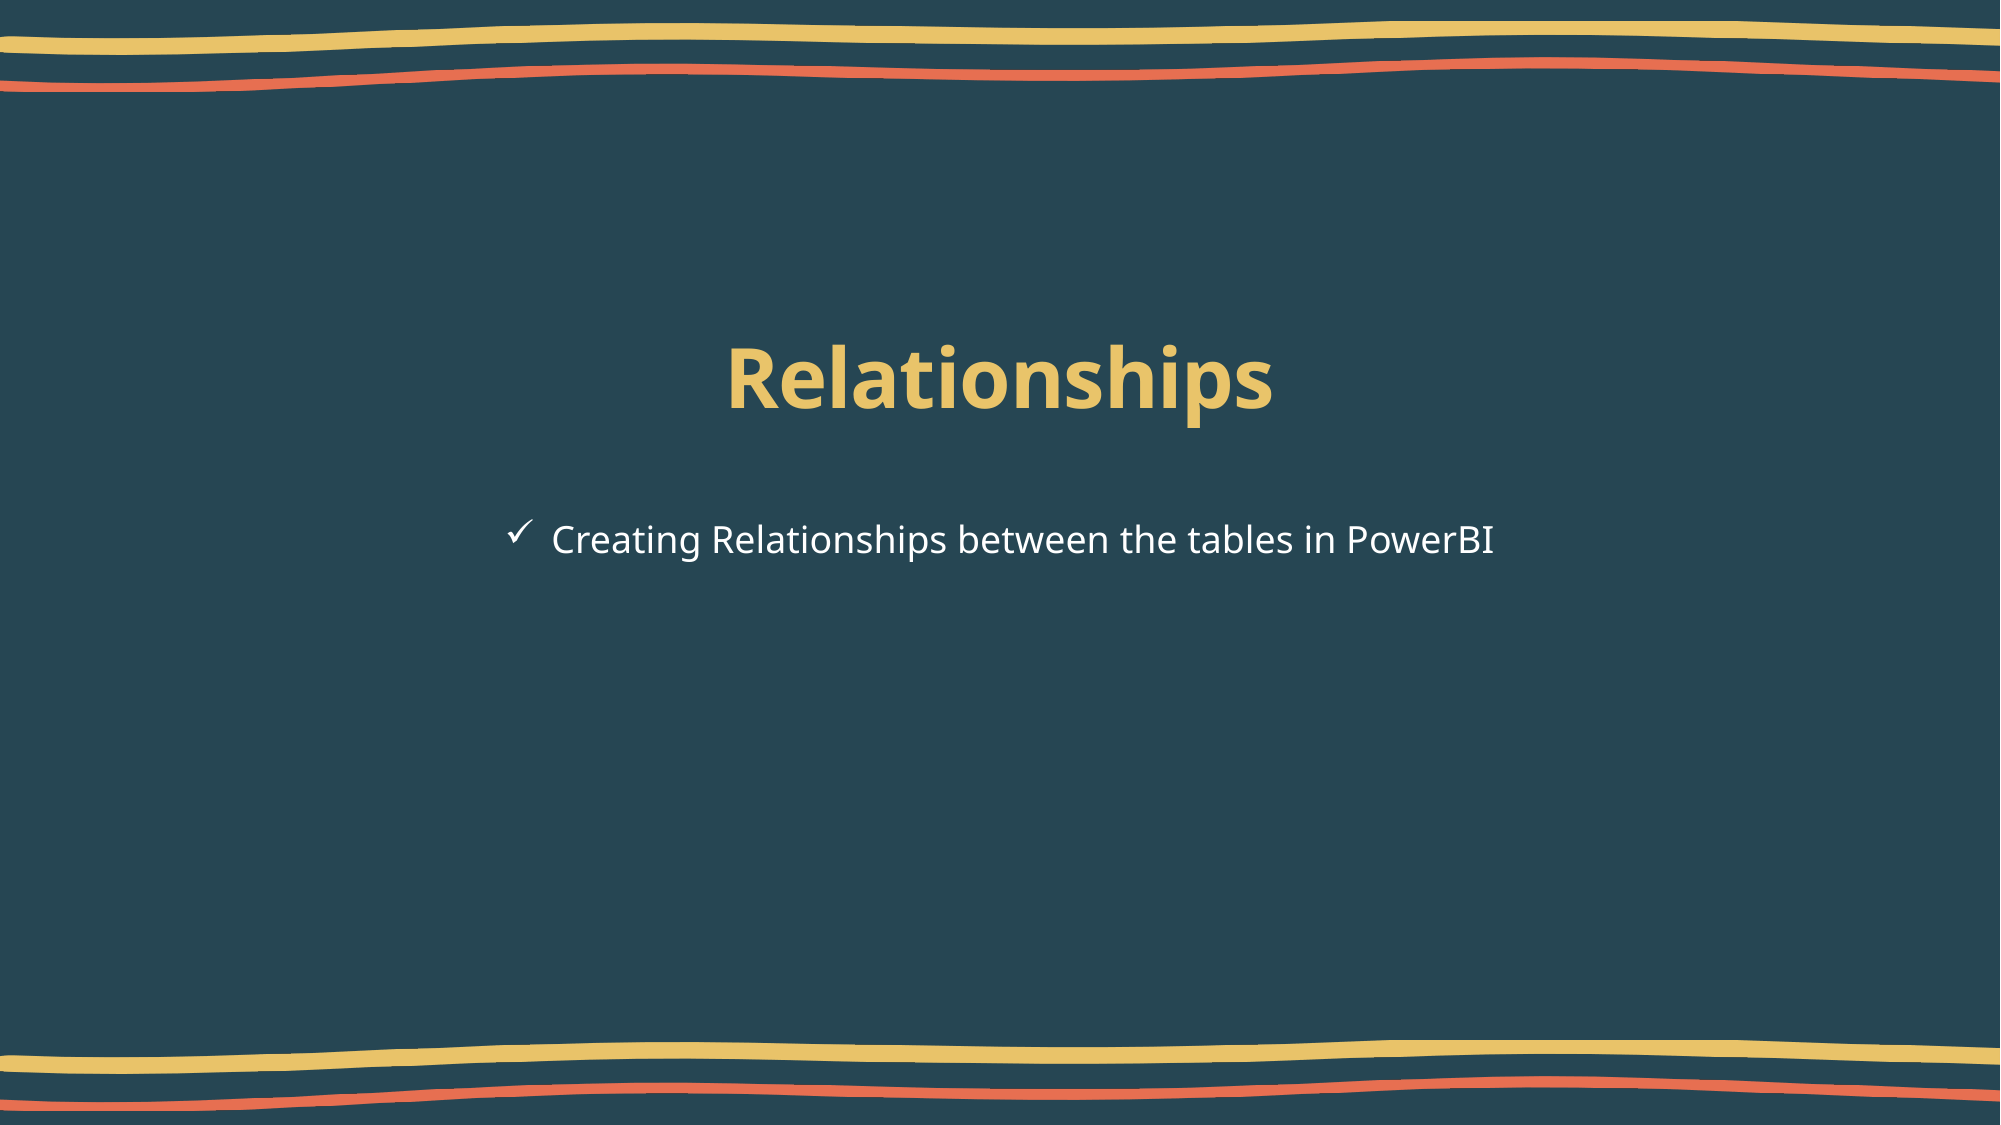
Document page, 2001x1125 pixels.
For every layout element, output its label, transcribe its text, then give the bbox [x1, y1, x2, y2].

picture [0, 21, 2000, 92]
list Creating Relationships between the tables in PowerBI [360, 521, 1640, 610]
title Relationships [250, 323, 1750, 425]
picture [0, 1040, 2000, 1111]
